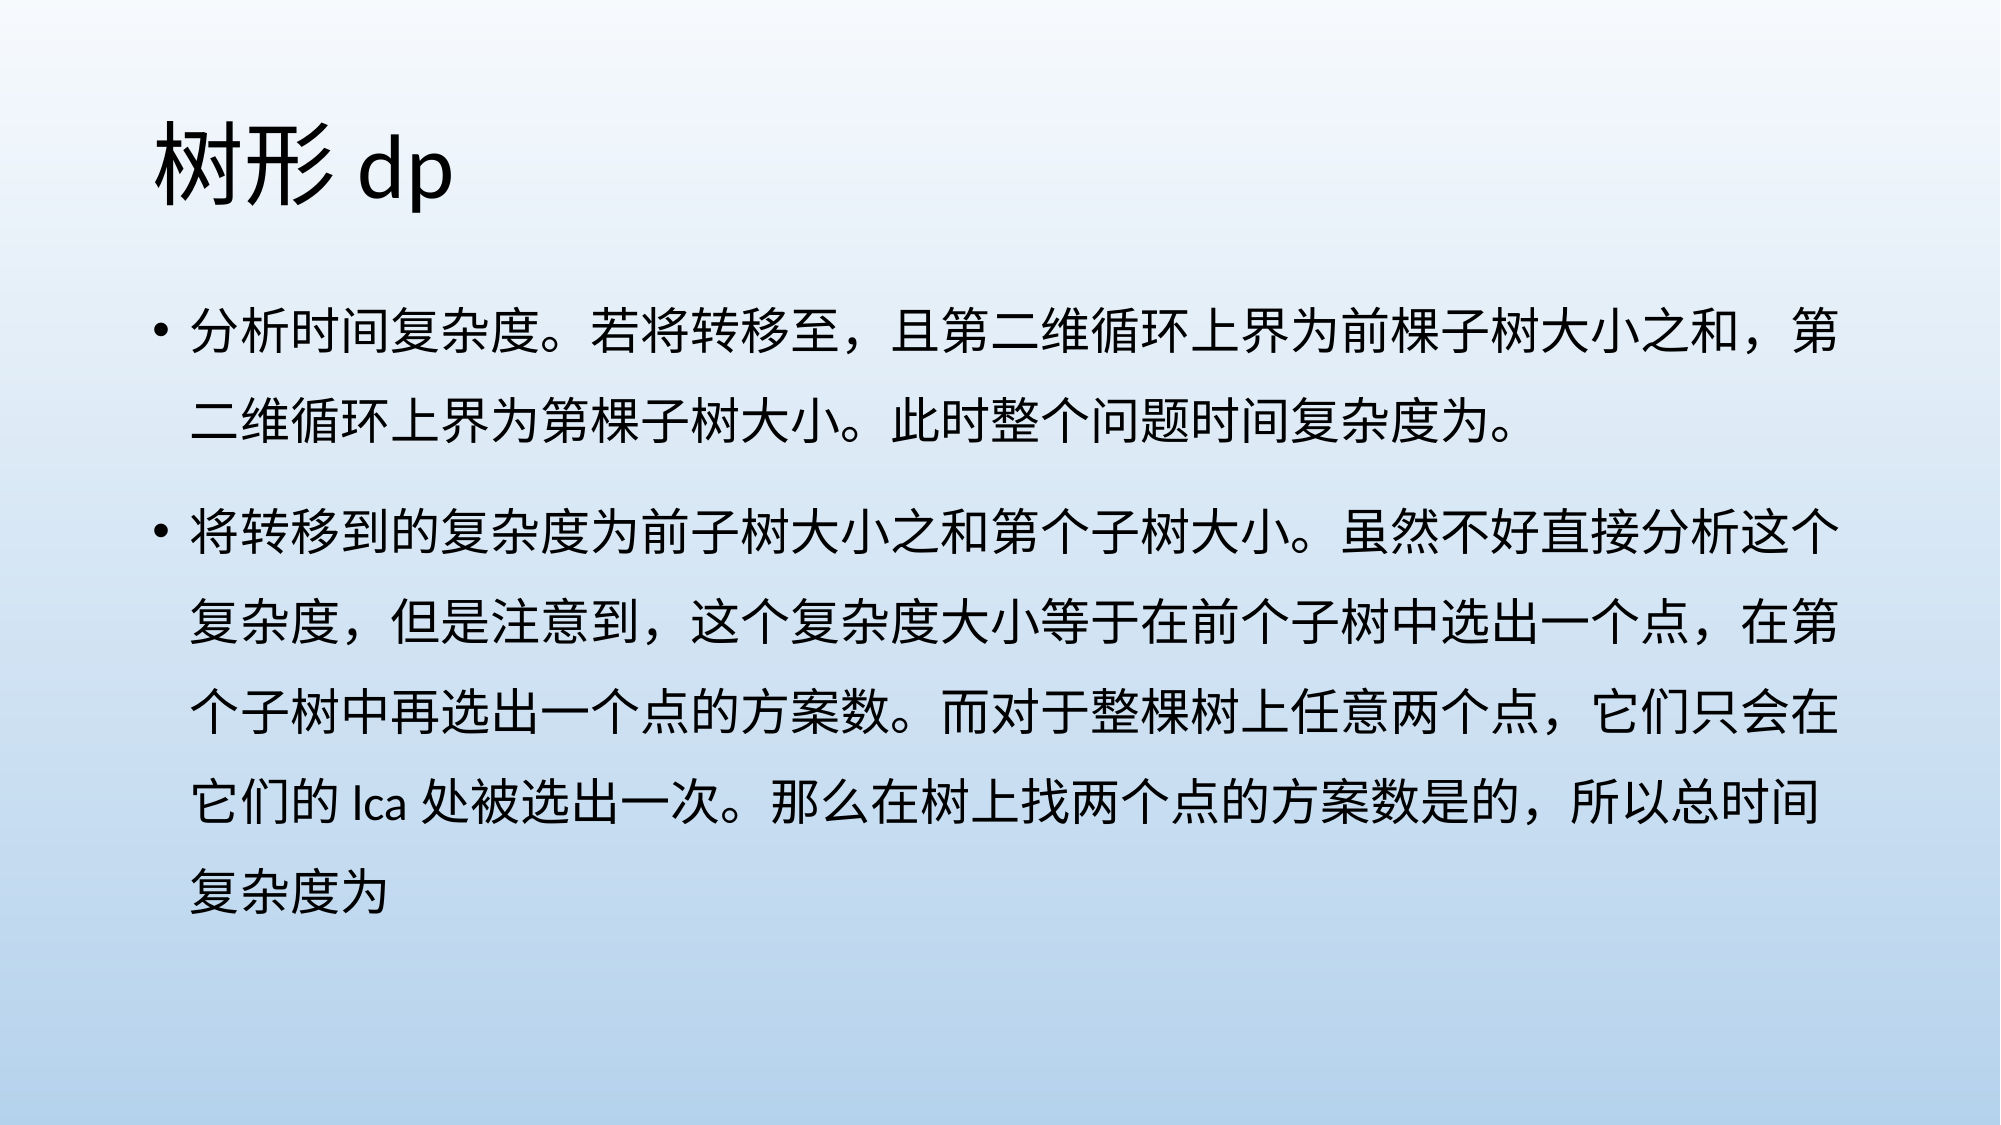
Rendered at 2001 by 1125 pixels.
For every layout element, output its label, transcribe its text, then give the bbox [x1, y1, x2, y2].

title 树形dp [137, 59, 1863, 278]
